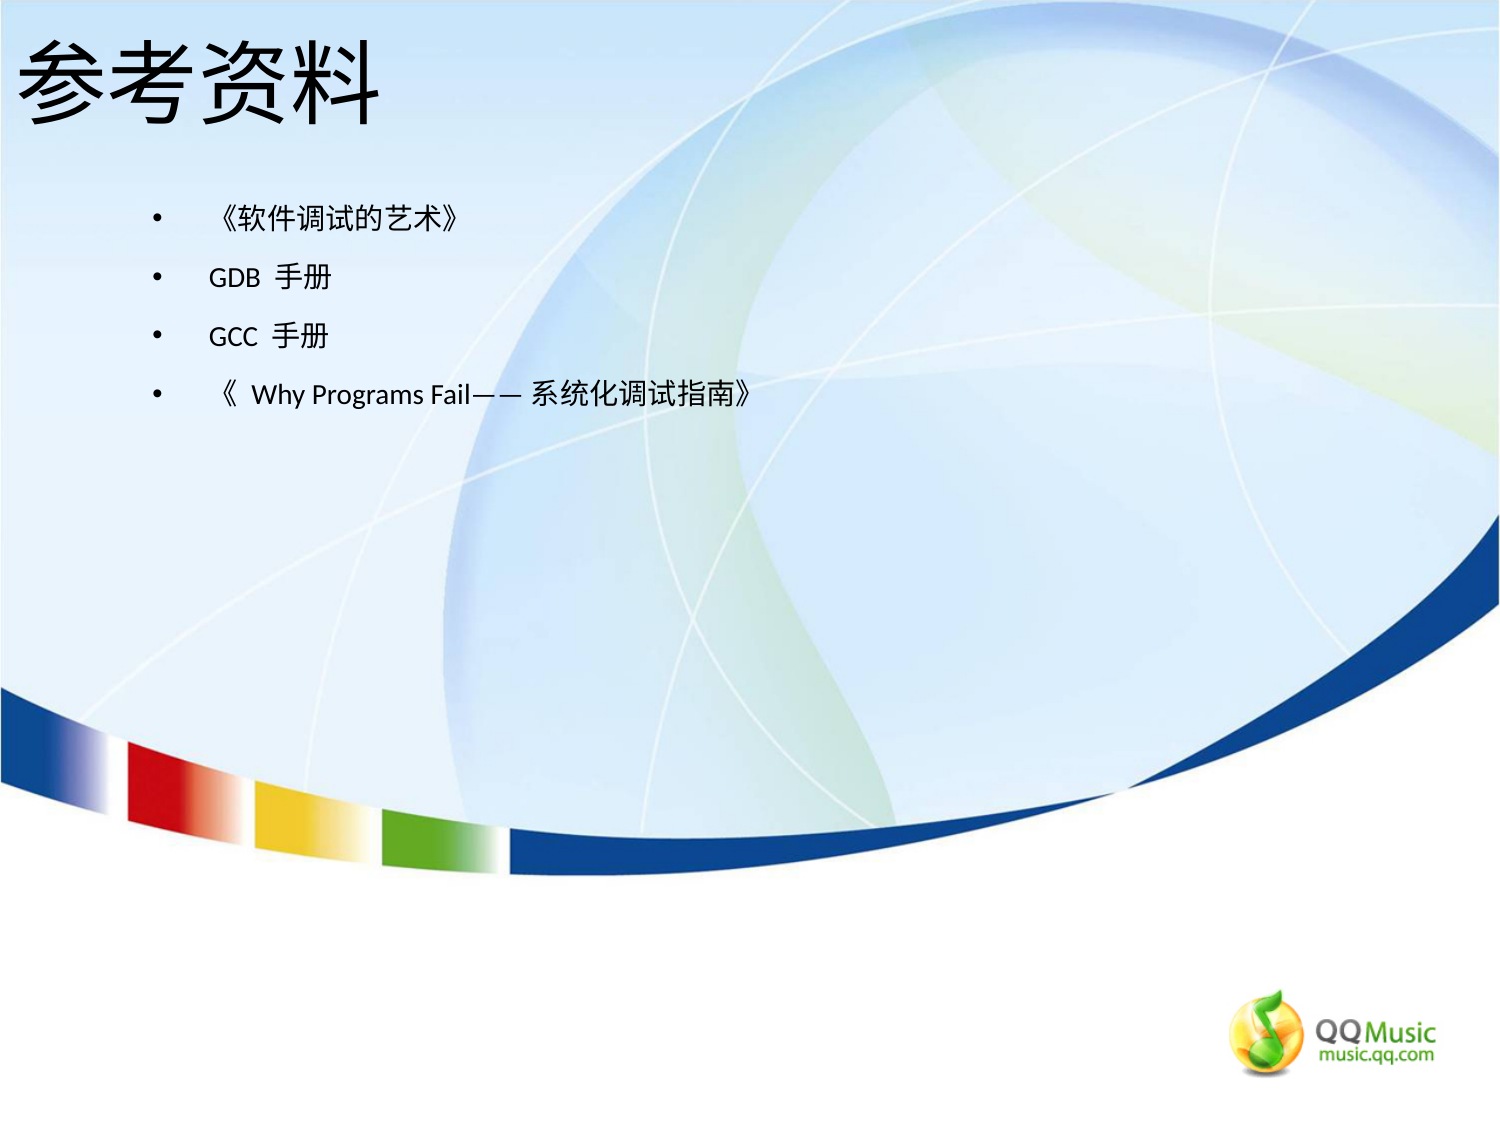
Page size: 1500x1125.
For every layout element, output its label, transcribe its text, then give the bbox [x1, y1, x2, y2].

picture [0, 0, 1500, 1125]
title 参考资料 [0, 12, 1288, 150]
list 《软件调试的艺术》 GDB 手册 GCC 手册 《 Why Programs Fail——系统化调试指南》 [137, 174, 1375, 963]
